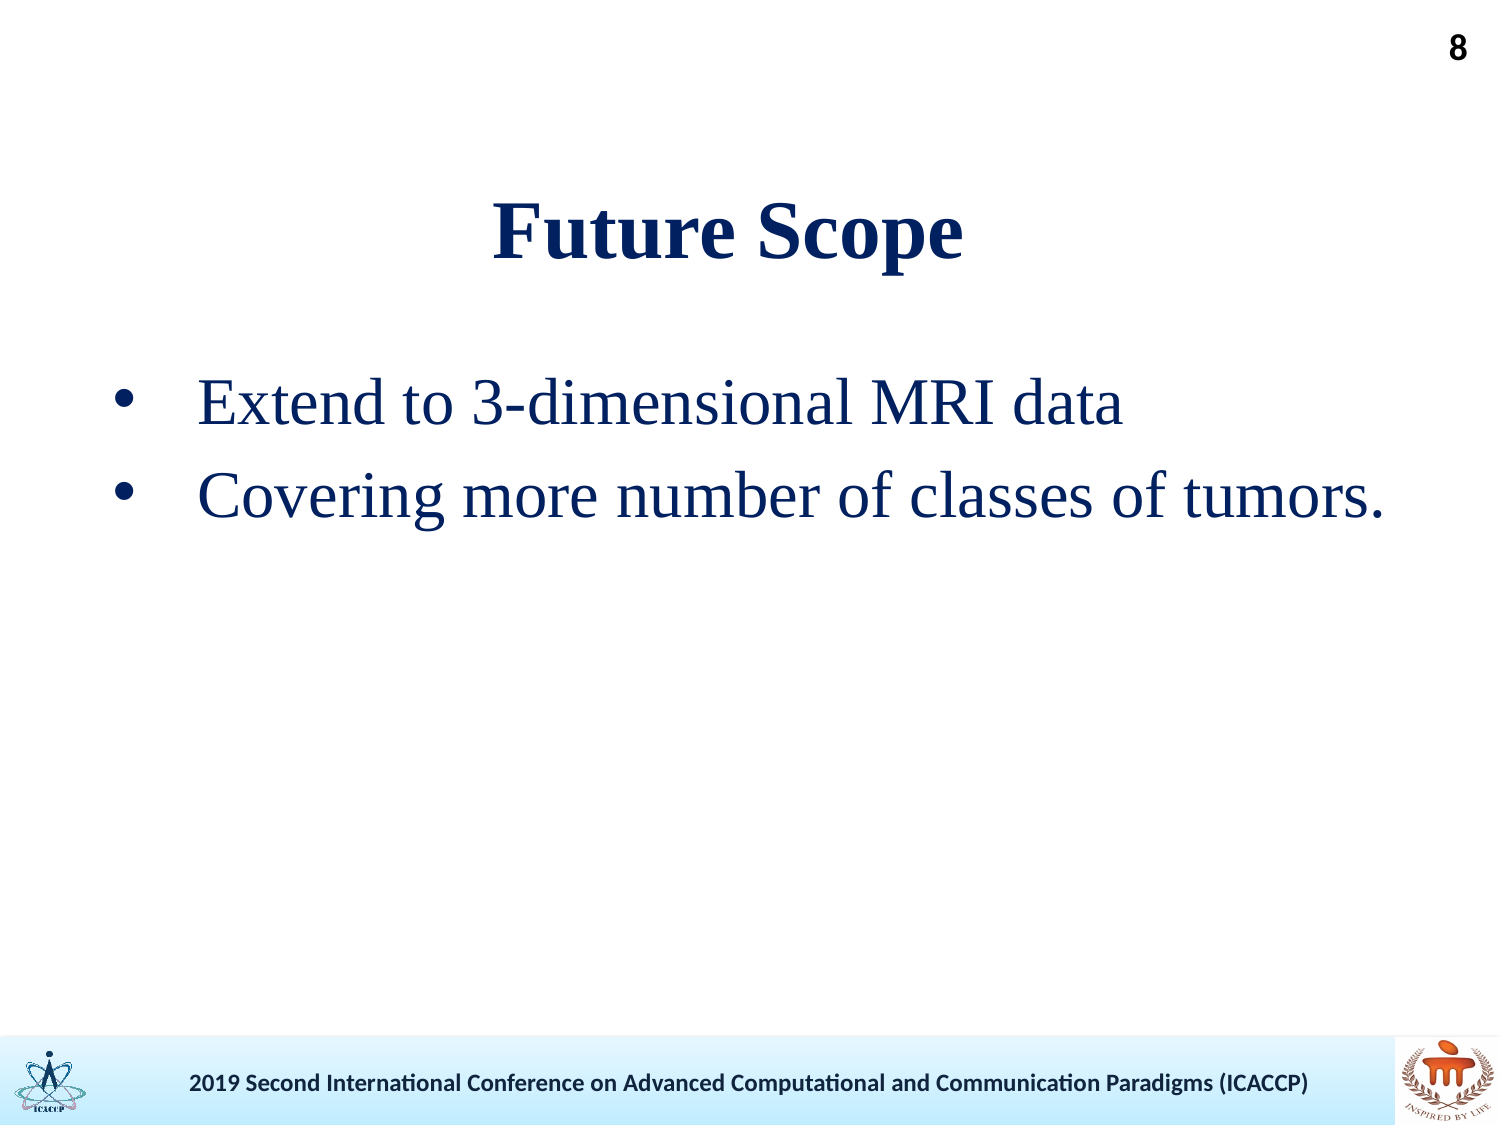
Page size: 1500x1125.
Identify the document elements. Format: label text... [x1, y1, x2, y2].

list Extend to 3-dimensional MRI data Covering more number of classes of tumors. [97, 350, 1448, 850]
footer 2019 Second International Conference on Advanced Computational and Communication Paradigms (ICACCP) [101, 1037, 1392, 1125]
picture [1395, 1037, 1500, 1125]
title Future Scope [54, 131, 1404, 320]
text_box 8 [1424, 15, 1493, 76]
picture [0, 1037, 101, 1125]
